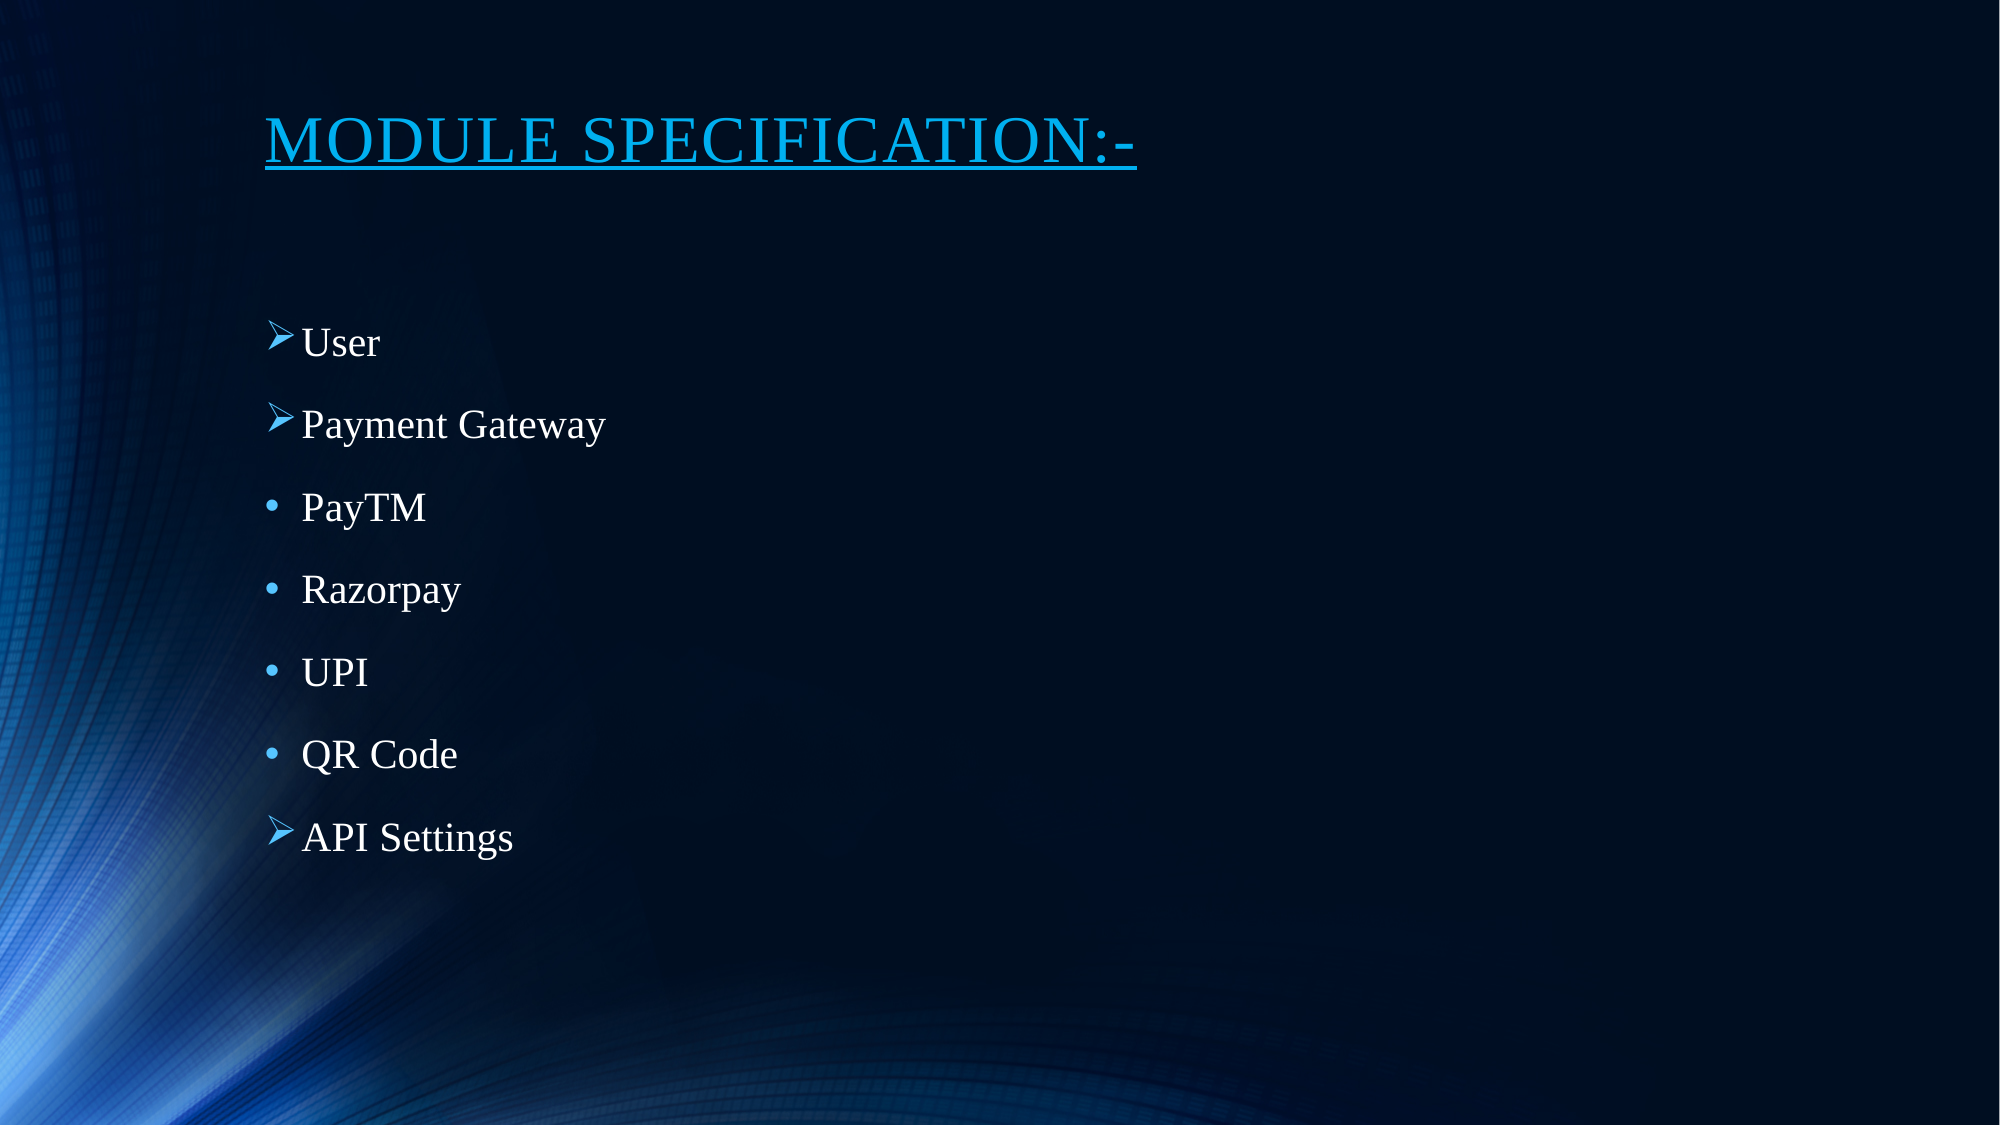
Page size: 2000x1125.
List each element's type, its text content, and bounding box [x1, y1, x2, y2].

picture [0, 0, 2000, 1125]
list User Payment Gateway PayTM Razorpay UPI QR Code API Settings [249, 312, 1749, 941]
title MODULE SPECIFICATION:- [249, 62, 1750, 185]
